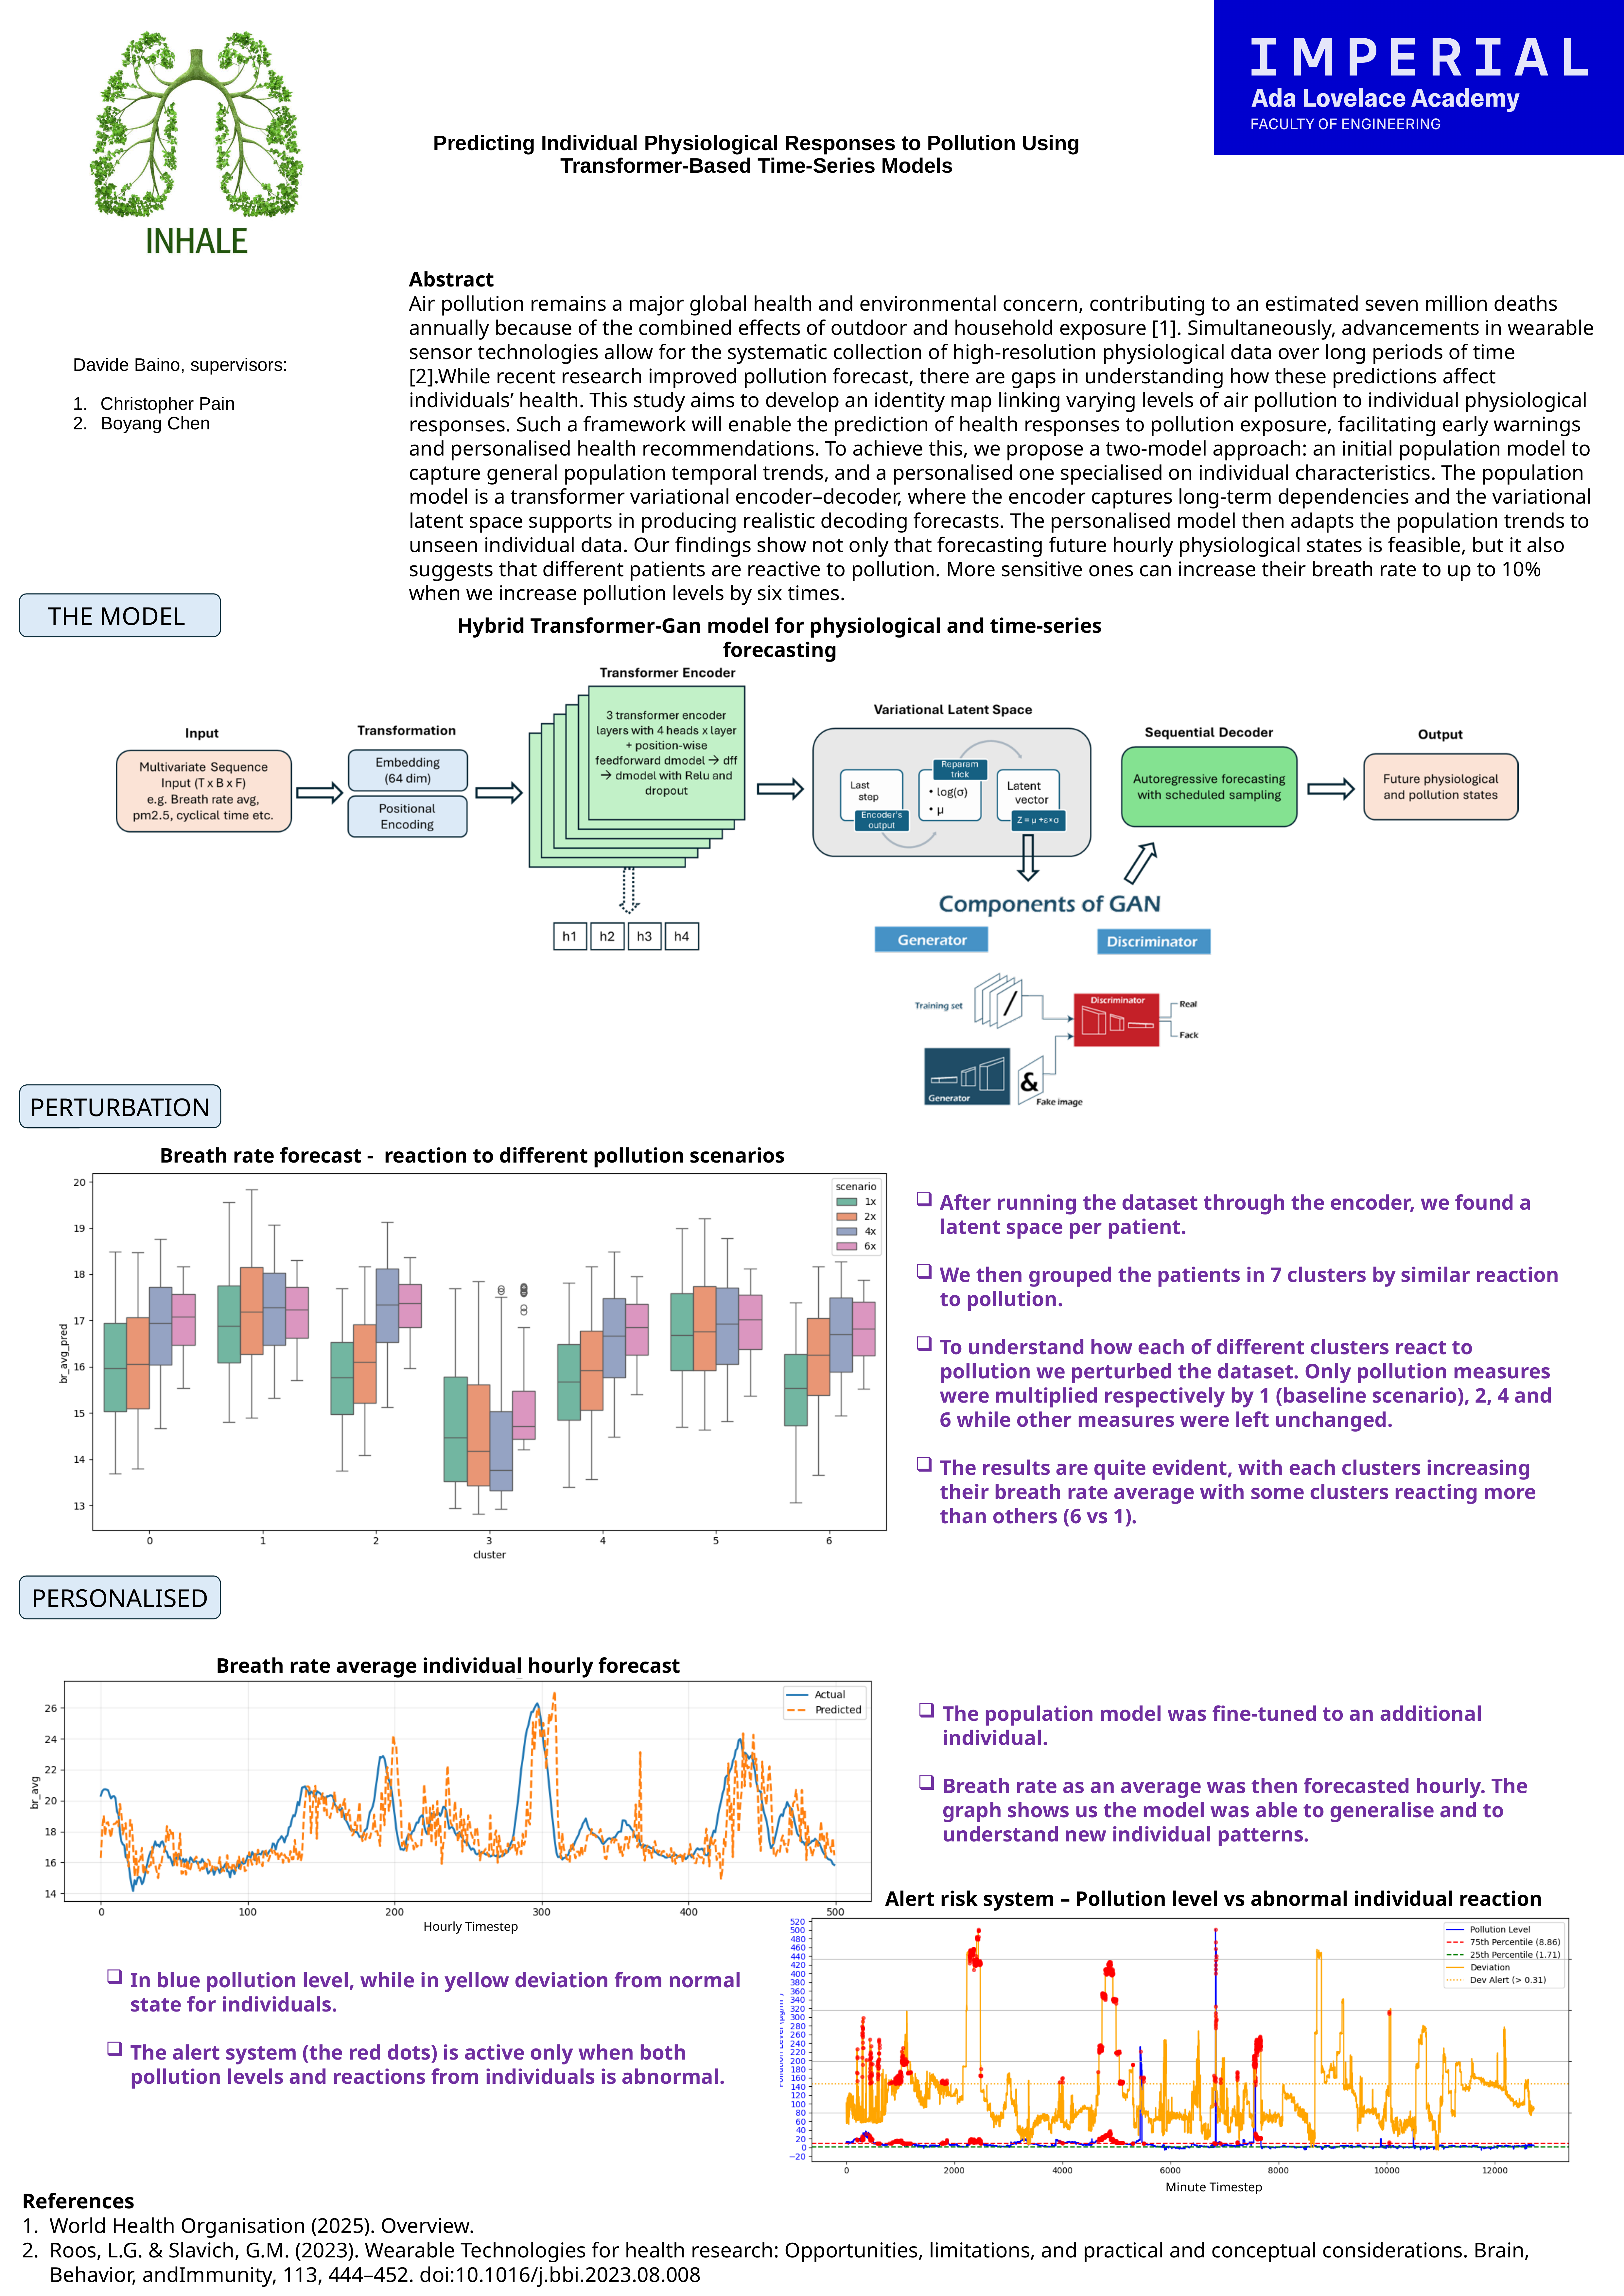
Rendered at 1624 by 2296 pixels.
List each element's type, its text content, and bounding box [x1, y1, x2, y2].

picture [116, 659, 1519, 1112]
text_box Hybrid Transformer-Gan model for physiological and time-series forecasting [411, 612, 1149, 659]
text_box The population model was fine-tuned to an additional individual. Breath rate as an average was then forecasted hourly. The graph shows us the model was able to generalise and to understand new individual patterns. [915, 1700, 1574, 1886]
text_box In blue pollution level, while in yellow deviation from normal state for individuals. The alert system (the red dots) is active only when both pollution levels and reactions from individuals is abnormal. [103, 1966, 762, 2128]
text_box References World Health Organisation (2025). Overview. Roos, L.G. & Slavich, G.M. (2023). Wearable Technologies for health research: Opportunities, limitations, and practical and conceptual considerations. Brain, Behavior, andImmunity, 113, 444–452. doi:10.1016/j.bbi.2023.08.008 [19, 2187, 1618, 2287]
text_box Davide Baino, supervisors: Christopher Pain Boyang Chen [70, 353, 304, 436]
picture [1214, 0, 1624, 155]
text_box Alert risk system – Pollution level vs abnormal individual reaction [878, 1885, 1583, 1911]
text_box THE MODEL [19, 593, 221, 637]
text_box Breath rate average individual hourly forecast [79, 1651, 818, 1678]
text_box PERTURBATION [19, 1084, 221, 1129]
text_box PERSONALISED [19, 1575, 221, 1619]
text_box Breath rate forecast - reaction to different pollution scenarios [103, 1141, 842, 1168]
title Predicting Individual Physiological Responses to Pollution Using Transformer-Based Time-Series Models [407, 129, 1107, 181]
text_box Abstract Air pollution remains a major global health and environmental concern, contributing to an estimated seven million deaths annually because of the combined effects of outdoor and household exposure [1]. Simultaneously, advancements in wearable sensor technologies allow for the systematic collection of high-resolution physiological data over long periods of time [2].While recent research improved pollution forecast, there are gaps in understanding how these predictions affect individuals’ health. This study aims to develop an identity map linking varying levels of air pollution to individual physiological responses. Such a framework will enable the prediction of health responses to pollution exposure, facilitating early warnings and personalised health recommendations. To achieve this, we propose a two-model approach: an initial population model to capture general population temporal trends, and a personalised one specialised on individual characteristics. The population model is a transformer variational encoder–decoder, where the encoder captures long-term dependencies and the variational latent space supports in producing realistic decoding forecasts. The personalised model then adapts the population trends to unseen individual data. Our findings show not only that forecasting future hourly physiological states is feasible, but it also suggests that different patients are reactive to pollution. More sensitive ones can increase their breath rate to up to 10% when we increase pollution levels by six times. [407, 265, 1600, 606]
picture [70, 11, 320, 267]
picture [52, 1173, 893, 1568]
text_box After running the dataset through the encoder, we found a latent space per patient. We then grouped the patients in 7 clusters by similar reaction to pollution. To understand how each of different clusters react to pollution we perturbed the dataset. Only pollution measures were multiplied respectively by 1 (baseline scenario), 2, 4 and 6 while other measures were left unchanged. The results are quite evident, with each clusters increasing their breath rate average with some clusters reacting more than others (6 vs 1). [913, 1188, 1571, 1568]
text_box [19, 1678, 878, 1937]
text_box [780, 1917, 1574, 2197]
